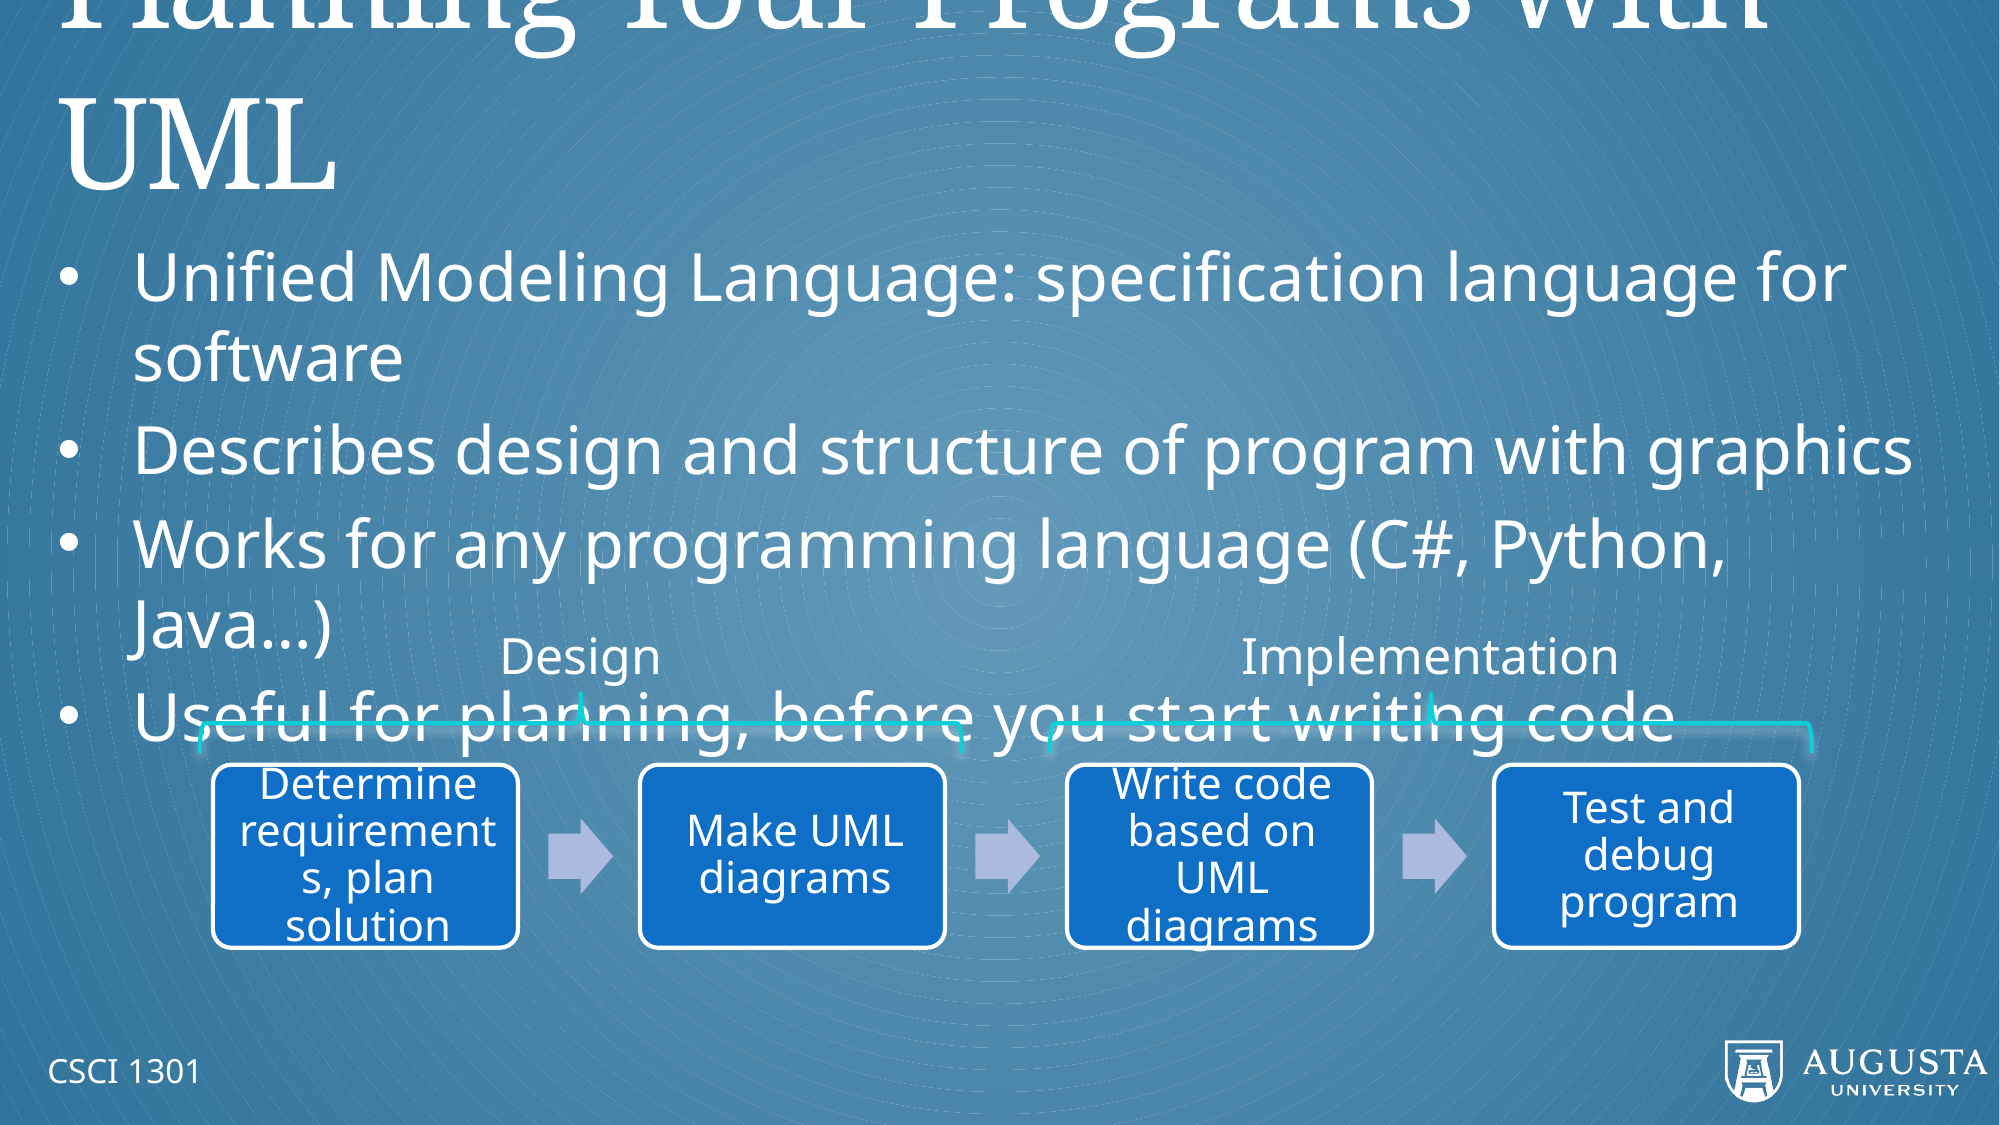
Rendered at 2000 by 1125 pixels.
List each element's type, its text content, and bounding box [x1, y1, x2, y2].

text_box [197, 721, 204, 754]
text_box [211, 687, 1800, 1026]
text_box Design [484, 617, 678, 685]
text_box Implementation [1226, 617, 1636, 685]
text_box [1808, 721, 1815, 754]
picture [1712, 999, 2000, 1125]
title Planning Your Programs with UML [37, 37, 1963, 224]
list Unified Modeling Language: specification language for software Describes design and structure of program with graphics Works for any programming language (C#, Python, Java…) Useful for planning, before you start writing code [37, 224, 1963, 663]
footer CSCI 1301 [37, 1042, 660, 1103]
